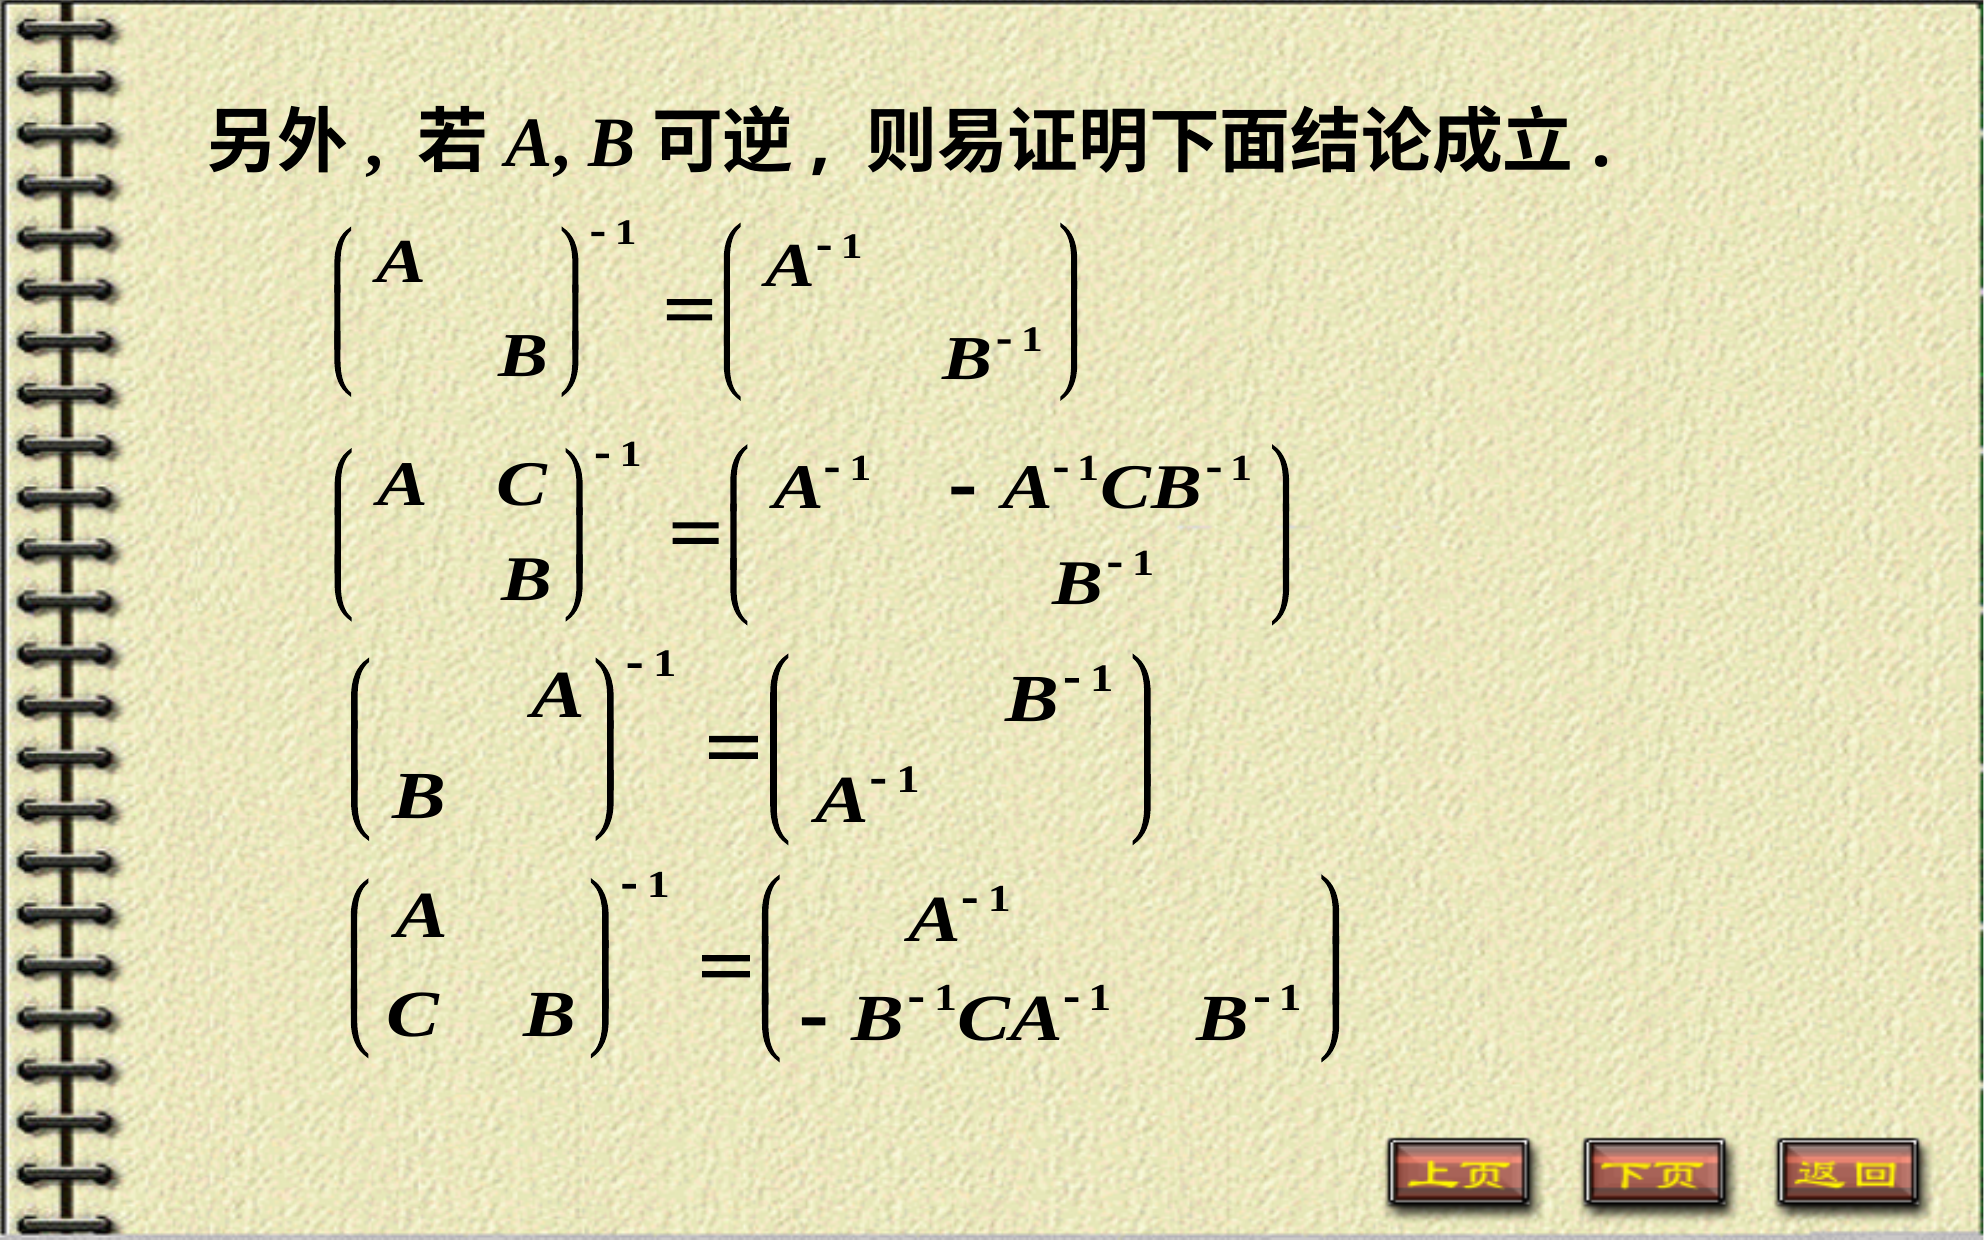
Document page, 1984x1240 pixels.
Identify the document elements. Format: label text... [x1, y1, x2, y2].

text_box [335, 853, 1366, 1074]
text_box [335, 632, 1177, 853]
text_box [319, 203, 1102, 412]
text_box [319, 424, 1311, 637]
text_box 另外, 若A, B可逆, 则易证明下面结论成立. [188, 86, 1689, 190]
picture [0, 0, 1984, 1240]
